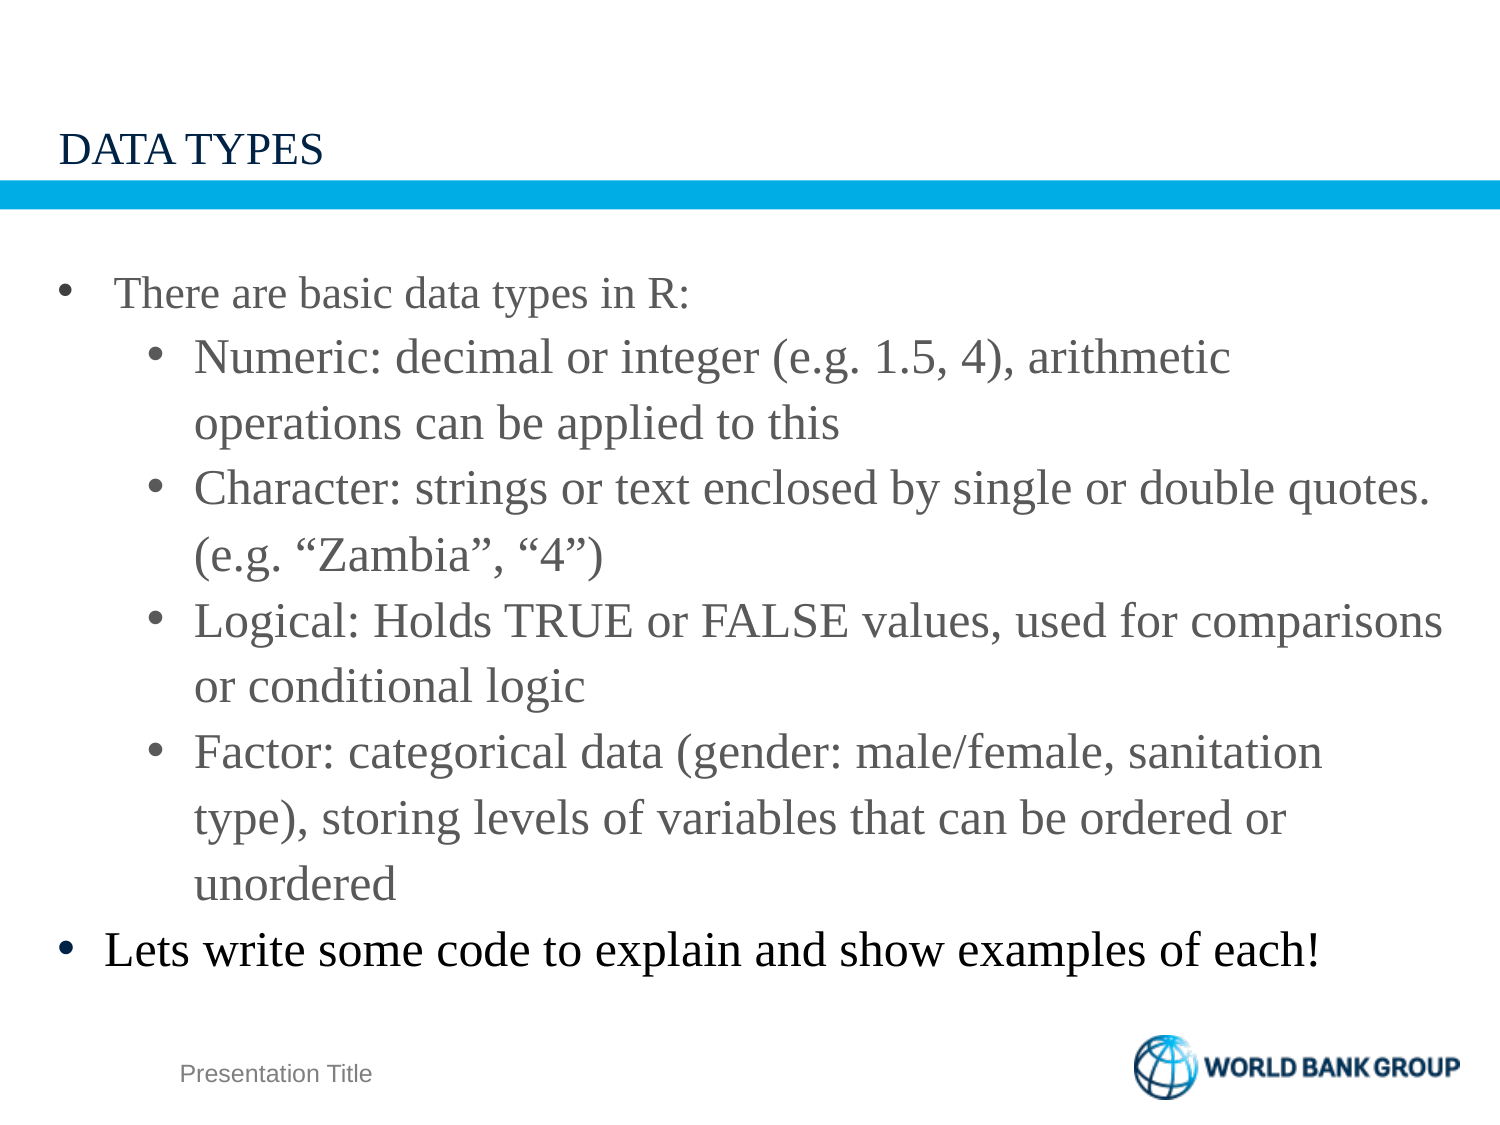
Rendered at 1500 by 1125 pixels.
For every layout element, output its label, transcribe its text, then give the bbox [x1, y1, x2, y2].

picture [1134, 1035, 1460, 1100]
footer Presentation Title [164, 1042, 1101, 1103]
list There are basic data types in R: Numeric: decimal or integer (e.g. 1.5, 4), arithmetic operations can be applied to this Character: strings or text enclosed by single or double quotes. (e.g. “Zambia”, “4”) Logical: Holds TRUE or FALSE values, used for comparisons or conditional logic Factor: categorical data (gender: male/female, sanitation type), storing levels of variables that can be ordered or unordered Lets write some code to explain and show examples of each! [57, 261, 1449, 1020]
title DATA TYPES [58, 49, 1447, 174]
